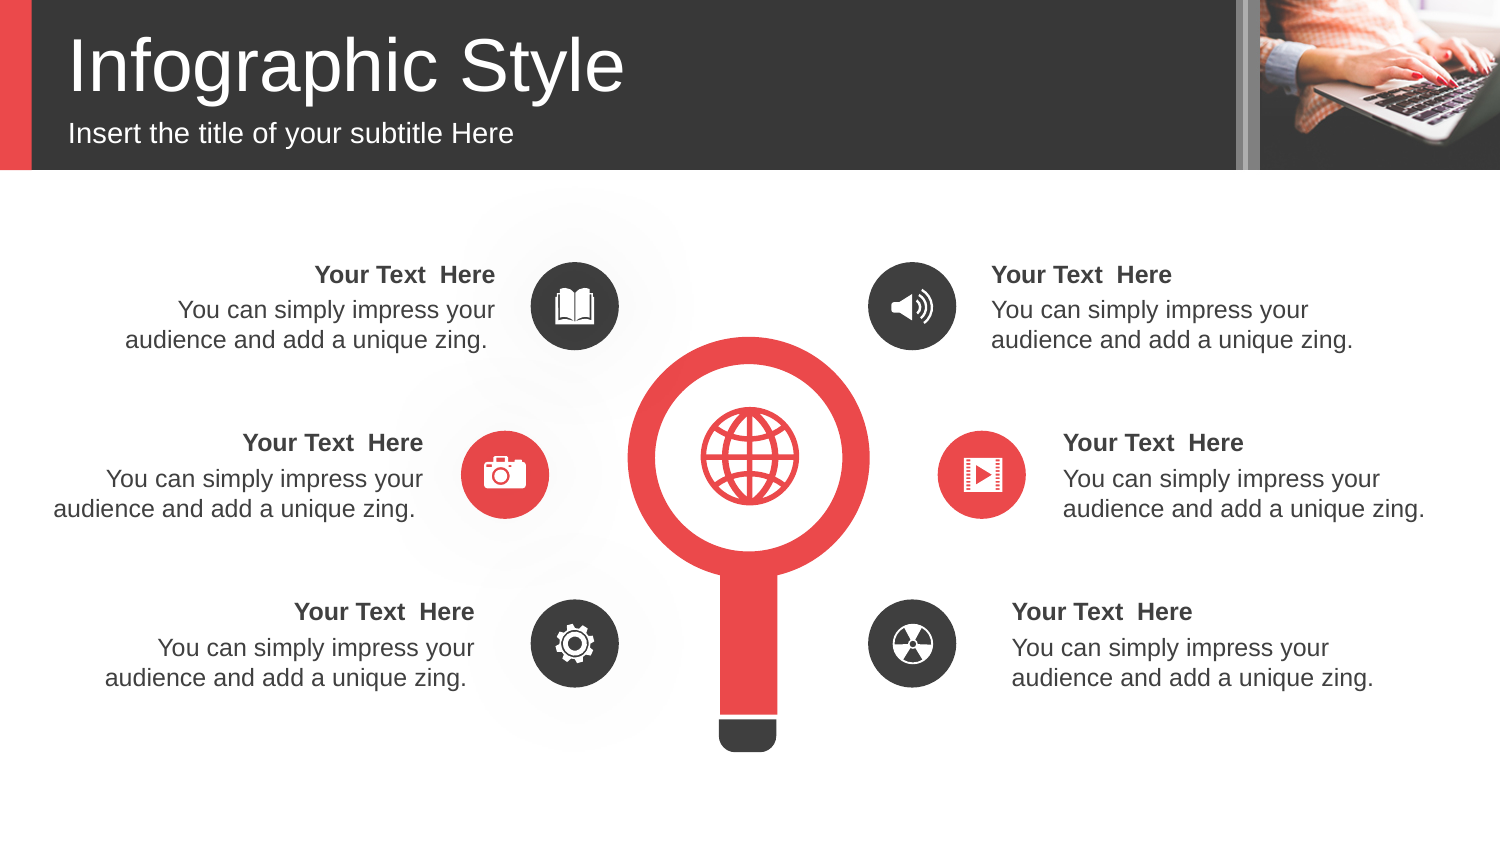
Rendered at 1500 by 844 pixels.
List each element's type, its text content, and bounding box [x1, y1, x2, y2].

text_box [108, 250, 511, 363]
text_box [866, 259, 959, 353]
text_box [976, 250, 1379, 363]
text_box [481, 454, 529, 491]
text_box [1047, 418, 1451, 531]
text_box [528, 259, 621, 353]
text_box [88, 587, 491, 700]
text_box [700, 404, 800, 444]
text_box [458, 428, 552, 521]
text_box [553, 285, 597, 327]
list Infographic Style [53, 13, 1235, 108]
text_box [553, 621, 597, 666]
list Insert the title of your subtitle Here [53, 108, 1235, 156]
text_box [953, 622, 959, 665]
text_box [996, 587, 1399, 700]
text_box [889, 286, 936, 327]
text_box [604, 446, 948, 696]
text_box [528, 597, 598, 690]
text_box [36, 418, 439, 531]
text_box [962, 456, 1005, 494]
text_box [946, 428, 1028, 521]
picture [0, 0, 1500, 844]
